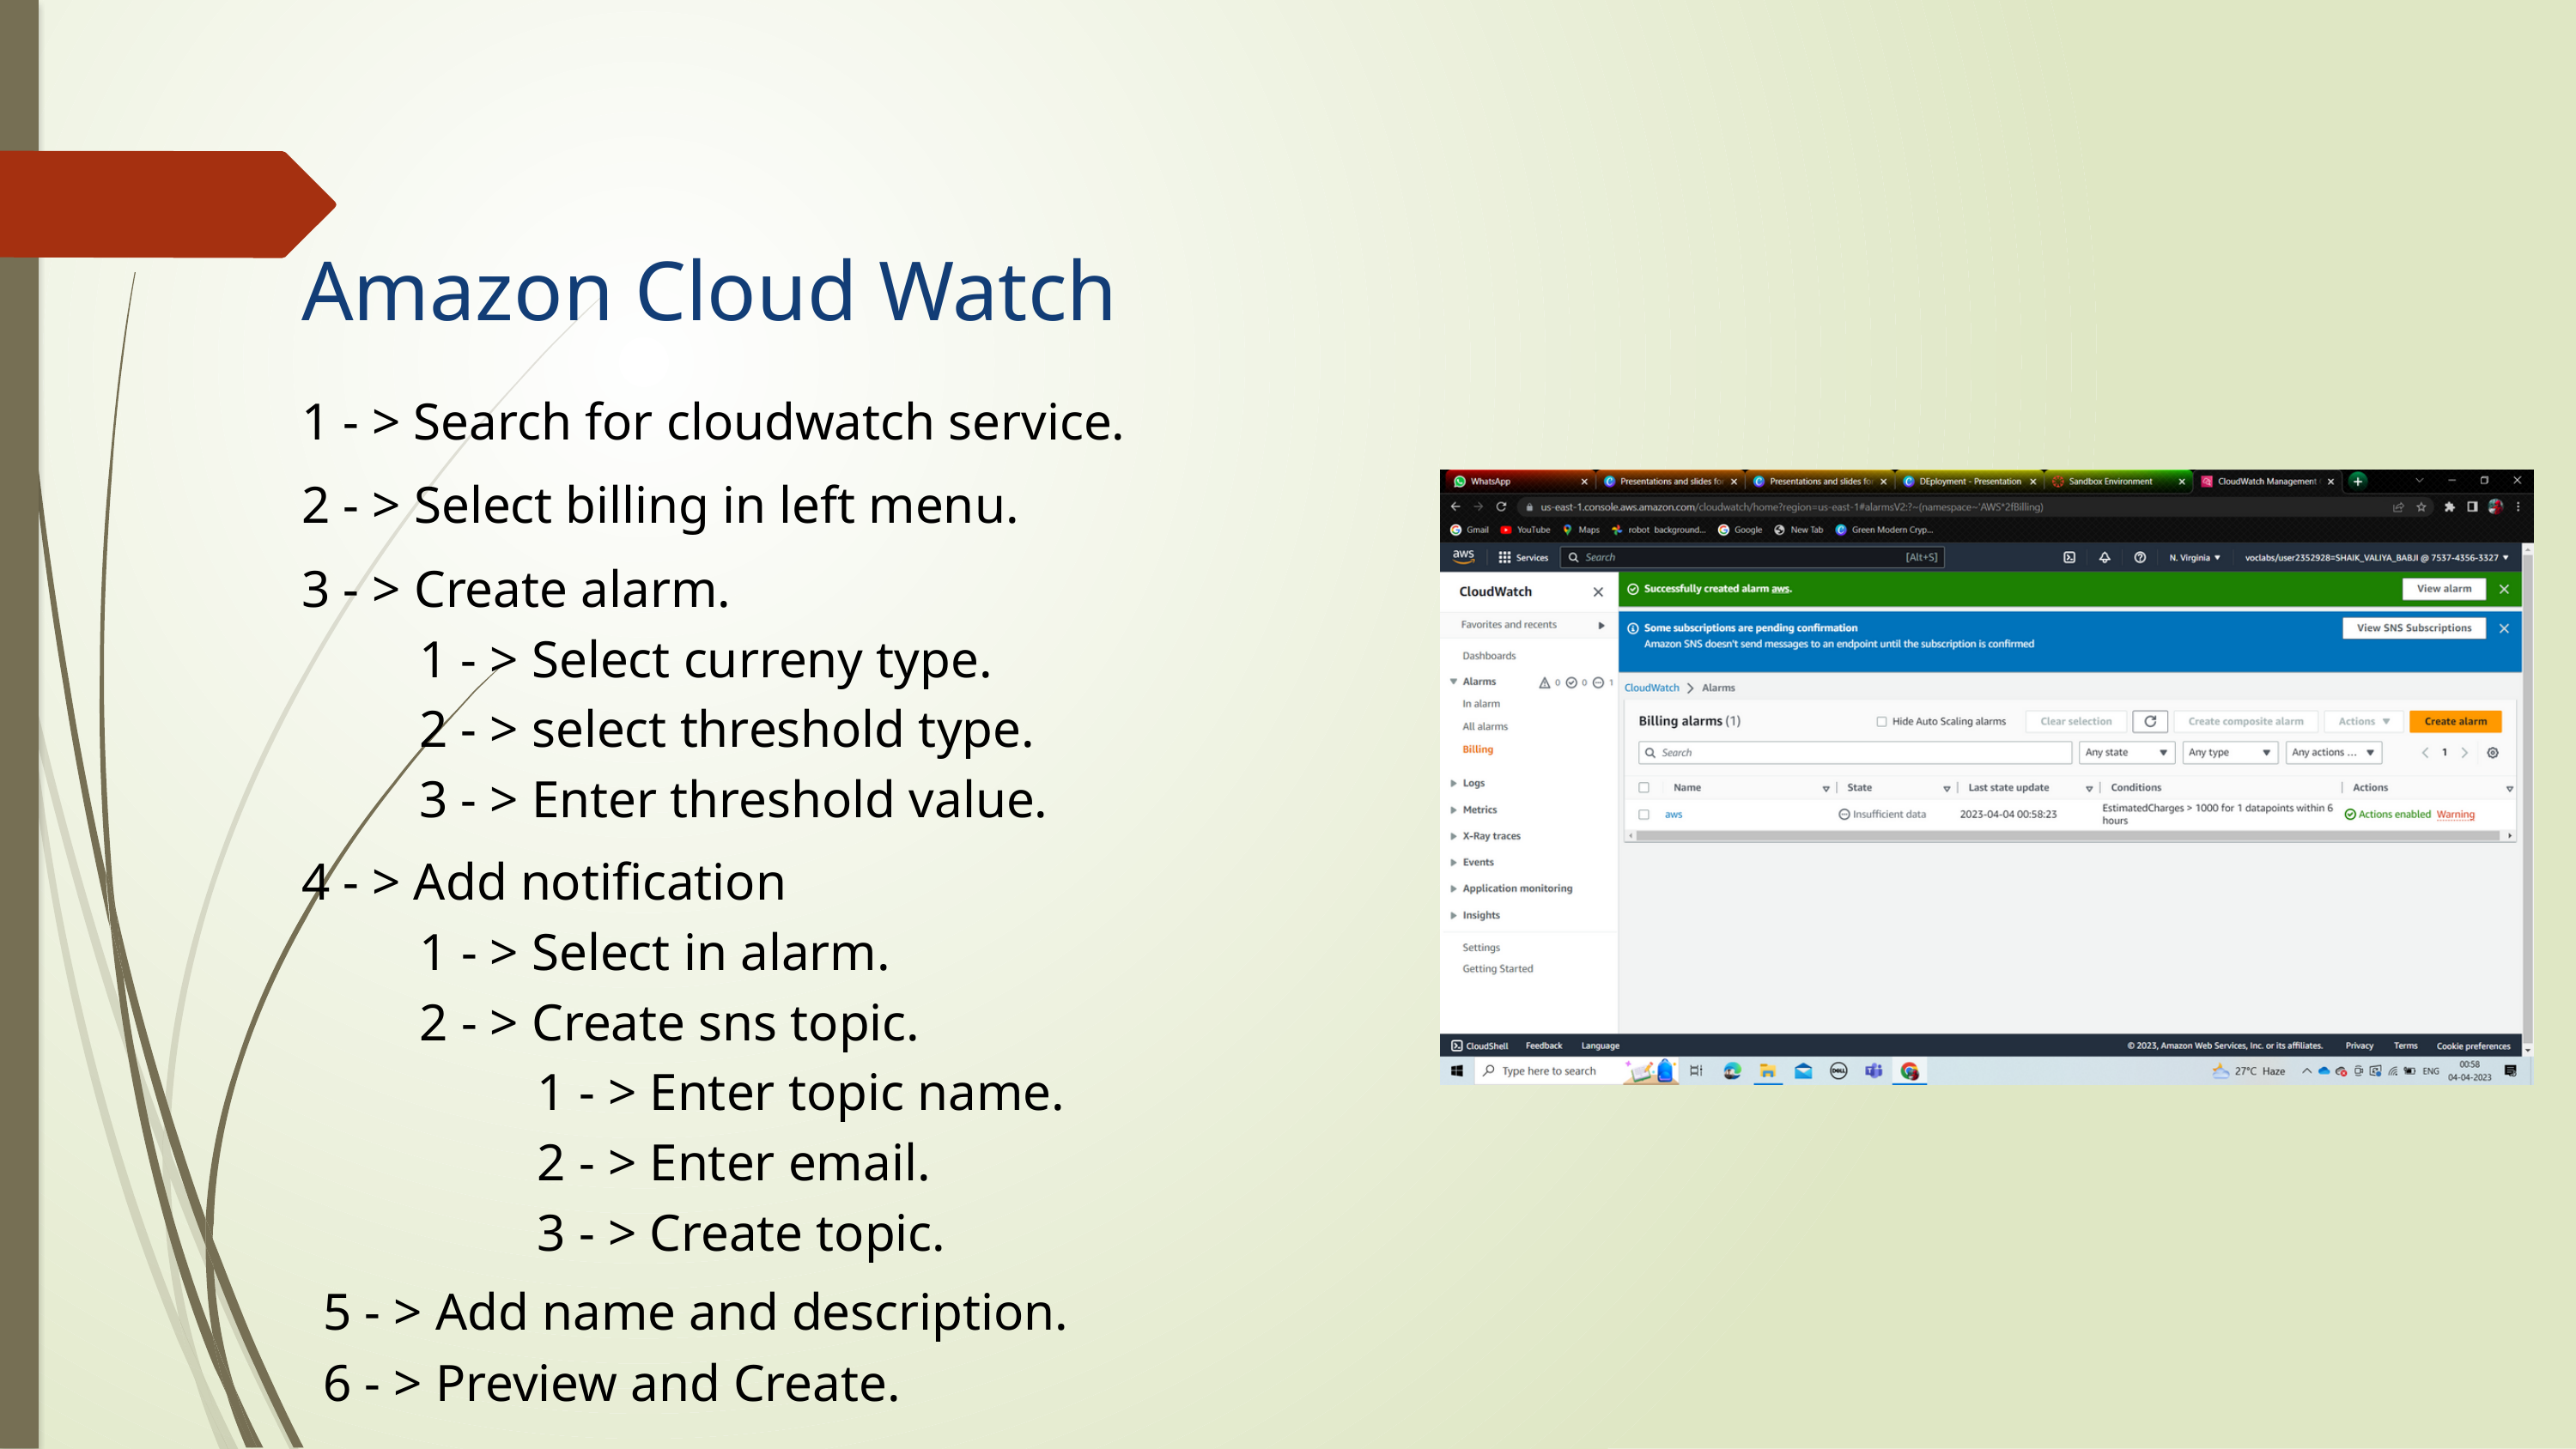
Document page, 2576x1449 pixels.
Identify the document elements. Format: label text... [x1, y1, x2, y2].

text_box 5 - > Add name and description. [323, 1270, 1139, 1341]
text_box 6 - > Preview and Create. [323, 1341, 1139, 1411]
text_box 2 - > Select billing in left menu. [301, 463, 1118, 534]
text_box 4 - > Add notification 1 - > Select in alarm. 2 - > Create sns topic. 1 - > Enter topic name. 2 - > Enter email. 3 - > Create topic. [301, 840, 1273, 1261]
text_box 3 - > Create alarm. 1 - > Select curreny type. 2 - > select threshold type. 3 - > Enter threshold value. [301, 547, 1118, 828]
picture [1440, 470, 2534, 1085]
text_box 1 - > Search for cloudwatch service. [301, 379, 1189, 451]
text_box Amazon Cloud Watch [301, 252, 1238, 337]
